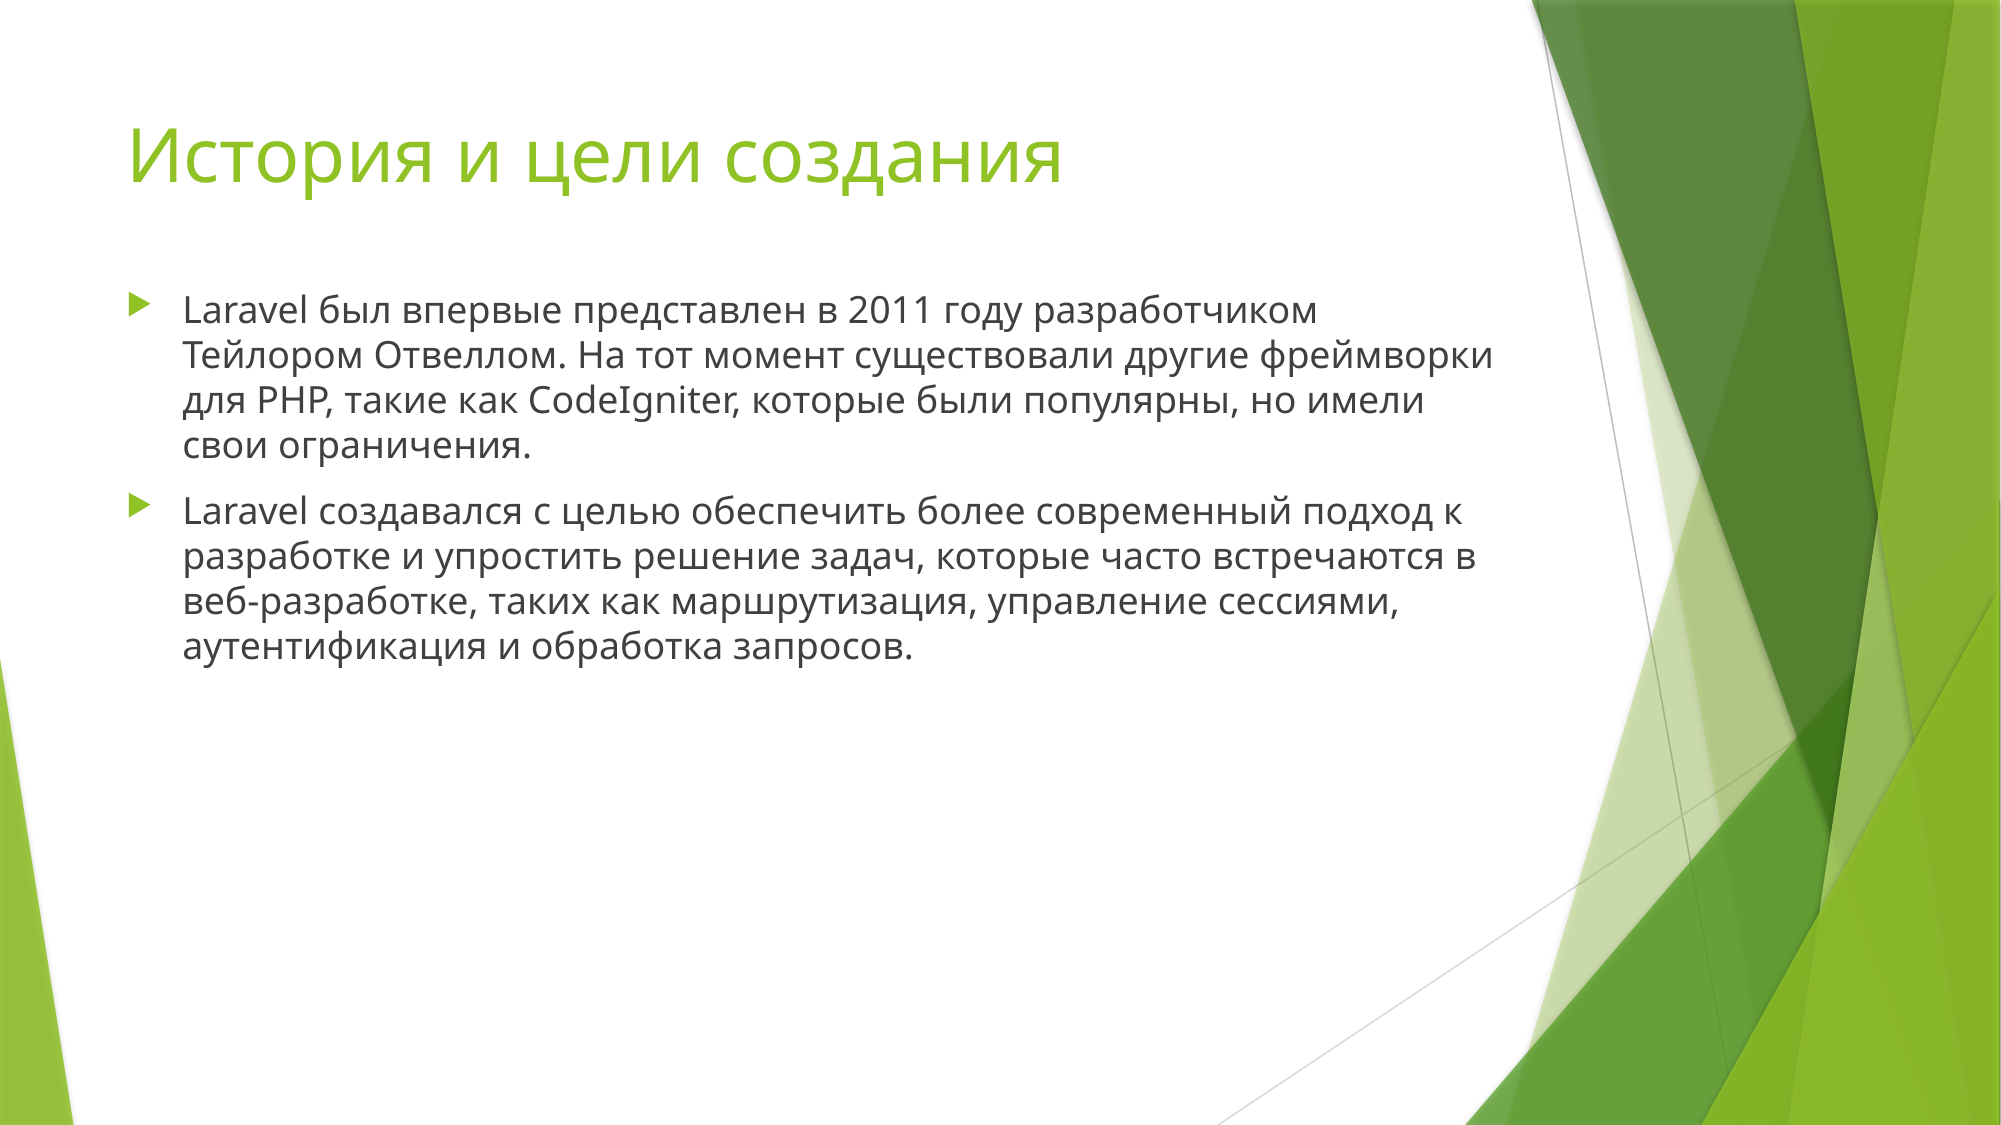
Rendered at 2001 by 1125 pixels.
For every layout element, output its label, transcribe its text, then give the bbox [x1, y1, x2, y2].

list Laravel был впервые представлен в 2011 году разработчиком Тейлором Отвеллом. На тот момент существовали другие фреймворки для PHP, такие как CodeIgniter, которые были популярны, но имели свои ограничения. Laravel создавался с целью обеспечить более современный подход к разработке и упростить решение задач, которые часто встречаются в веб-разработке, таких как маршрутизация, управление сессиями, аутентификация и обработка запросов. [111, 278, 1522, 916]
title История и цели создания [111, 99, 1522, 278]
